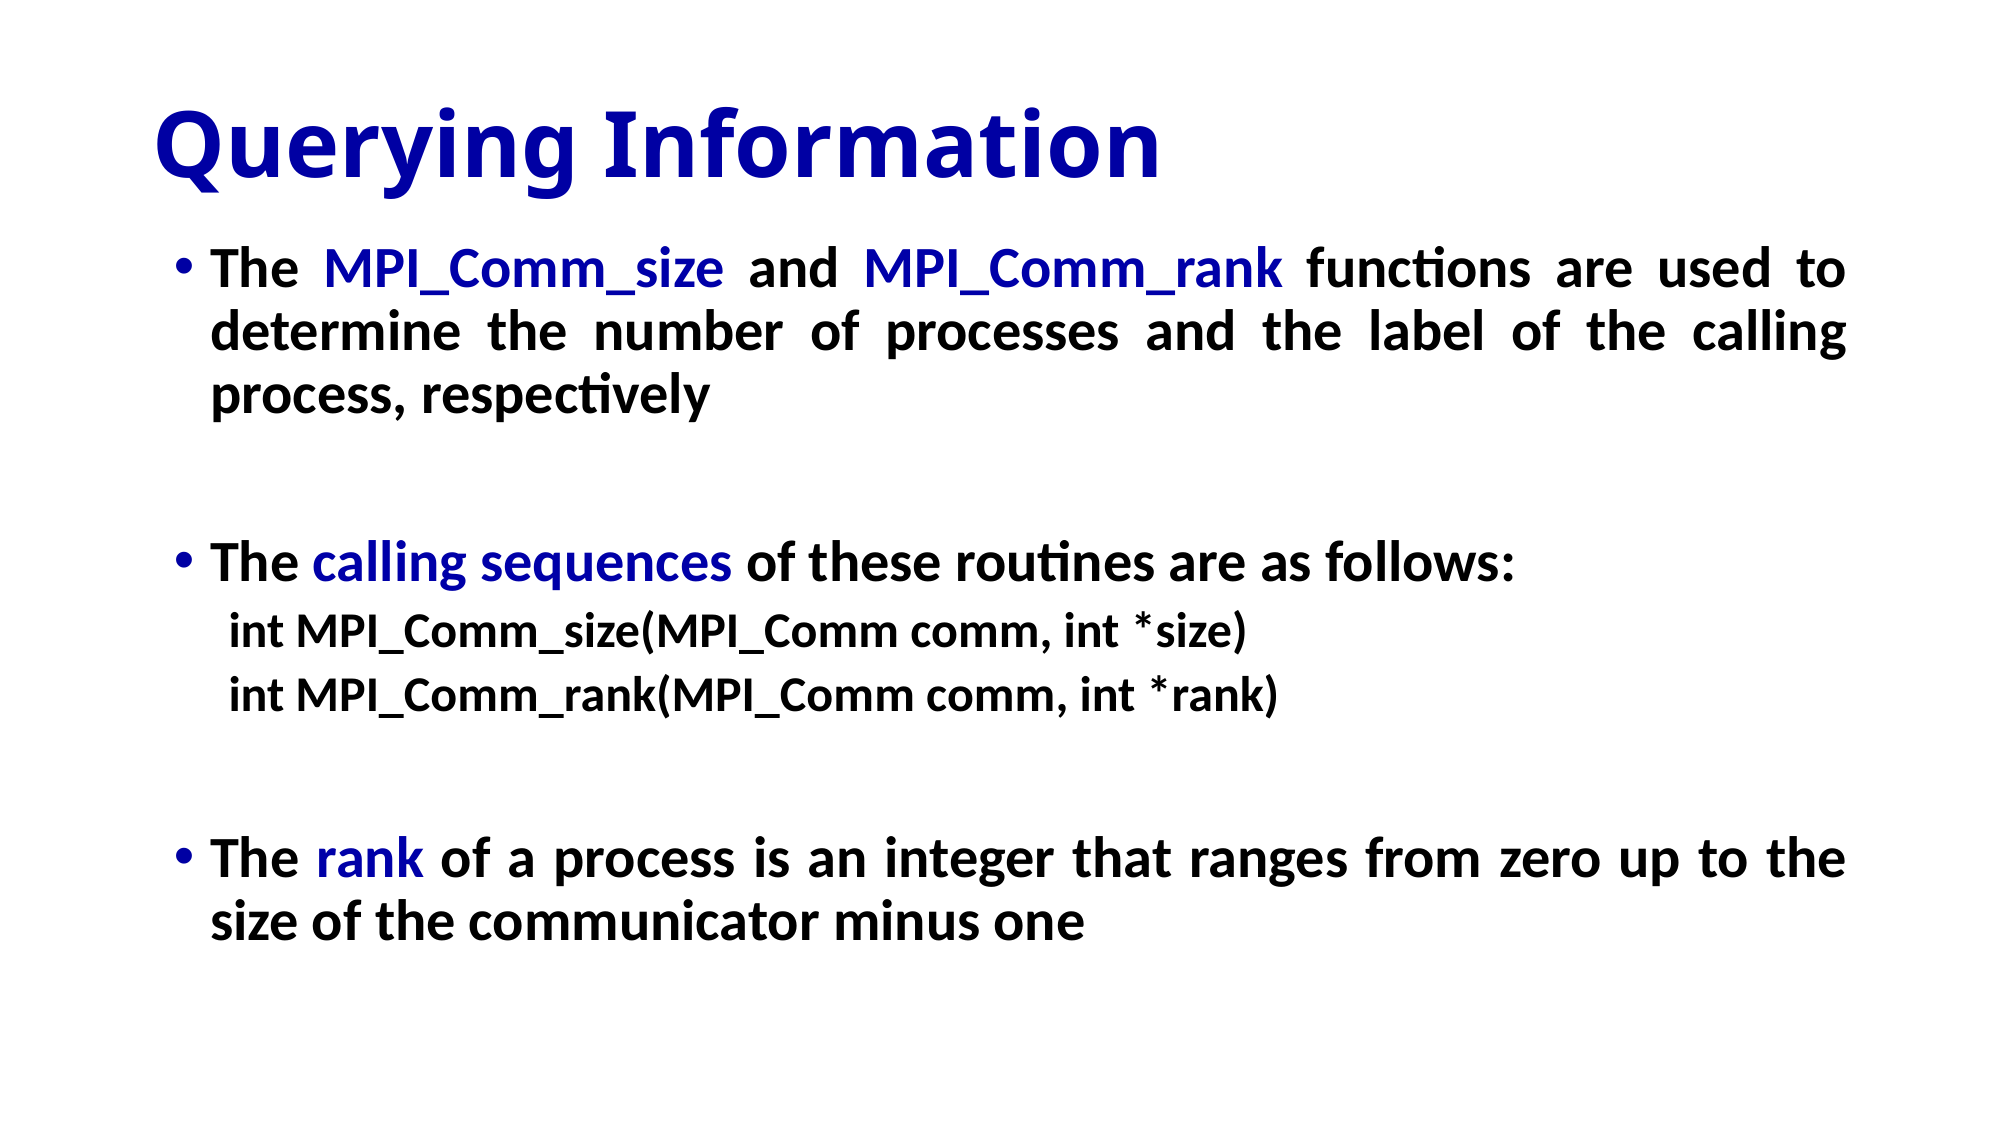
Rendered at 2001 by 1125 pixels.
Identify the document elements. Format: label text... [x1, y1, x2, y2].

list The MPI_Comm_size and MPI_Comm_rank functions are used to determine the number of processes and the label of the calling process, respectively The calling sequences of these routines are as follows: int MPI_Comm_size(MPI_Comm comm, int *size) int MPI_Comm_rank(MPI_Comm comm, int *rank) The rank of a process is an integer that ranges from zero up to the size of the communicator minus one [137, 230, 1863, 1057]
title Querying Information [137, 74, 1863, 221]
